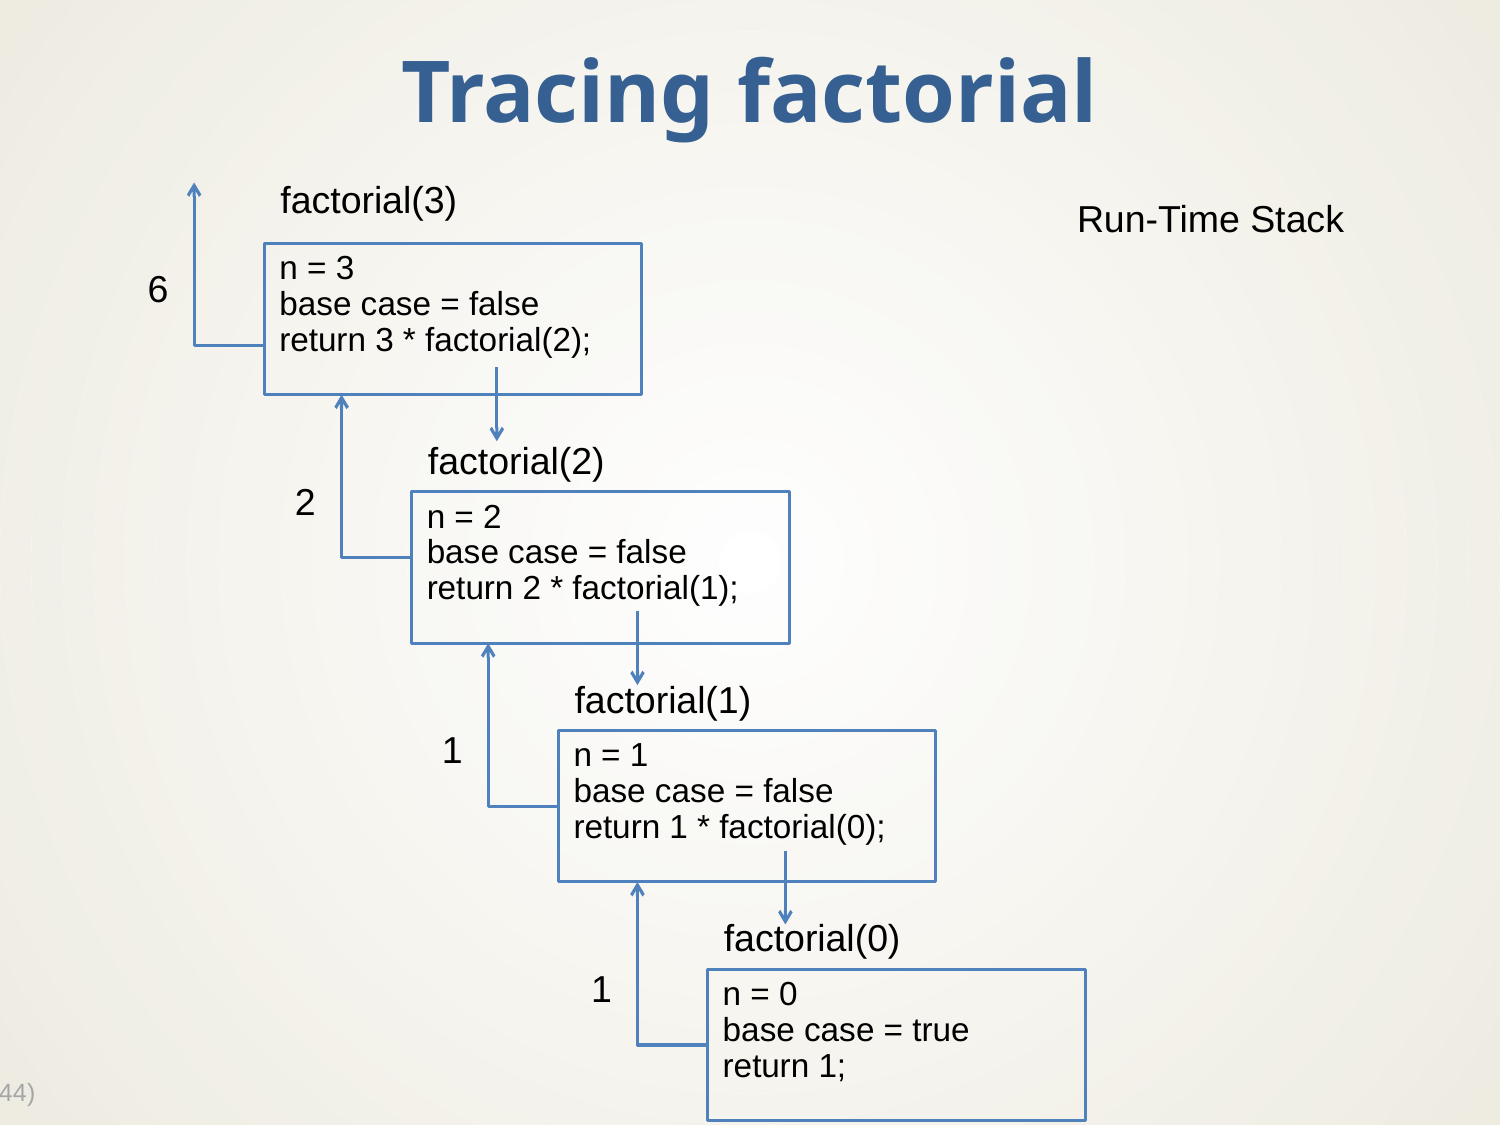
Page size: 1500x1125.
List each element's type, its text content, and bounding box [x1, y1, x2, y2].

text_box 2 [280, 470, 331, 530]
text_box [193, 182, 265, 346]
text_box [341, 394, 412, 558]
title Tracing factorial [0, 24, 1500, 166]
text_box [637, 881, 708, 1046]
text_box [411, 429, 790, 644]
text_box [488, 643, 559, 807]
text_box 1 [576, 957, 627, 1018]
text_box 1 [427, 718, 478, 779]
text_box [558, 668, 937, 883]
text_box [264, 168, 643, 395]
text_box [707, 906, 1086, 1121]
text_box Run-Time Stack [1062, 187, 1360, 248]
text_box 6 [132, 257, 184, 318]
